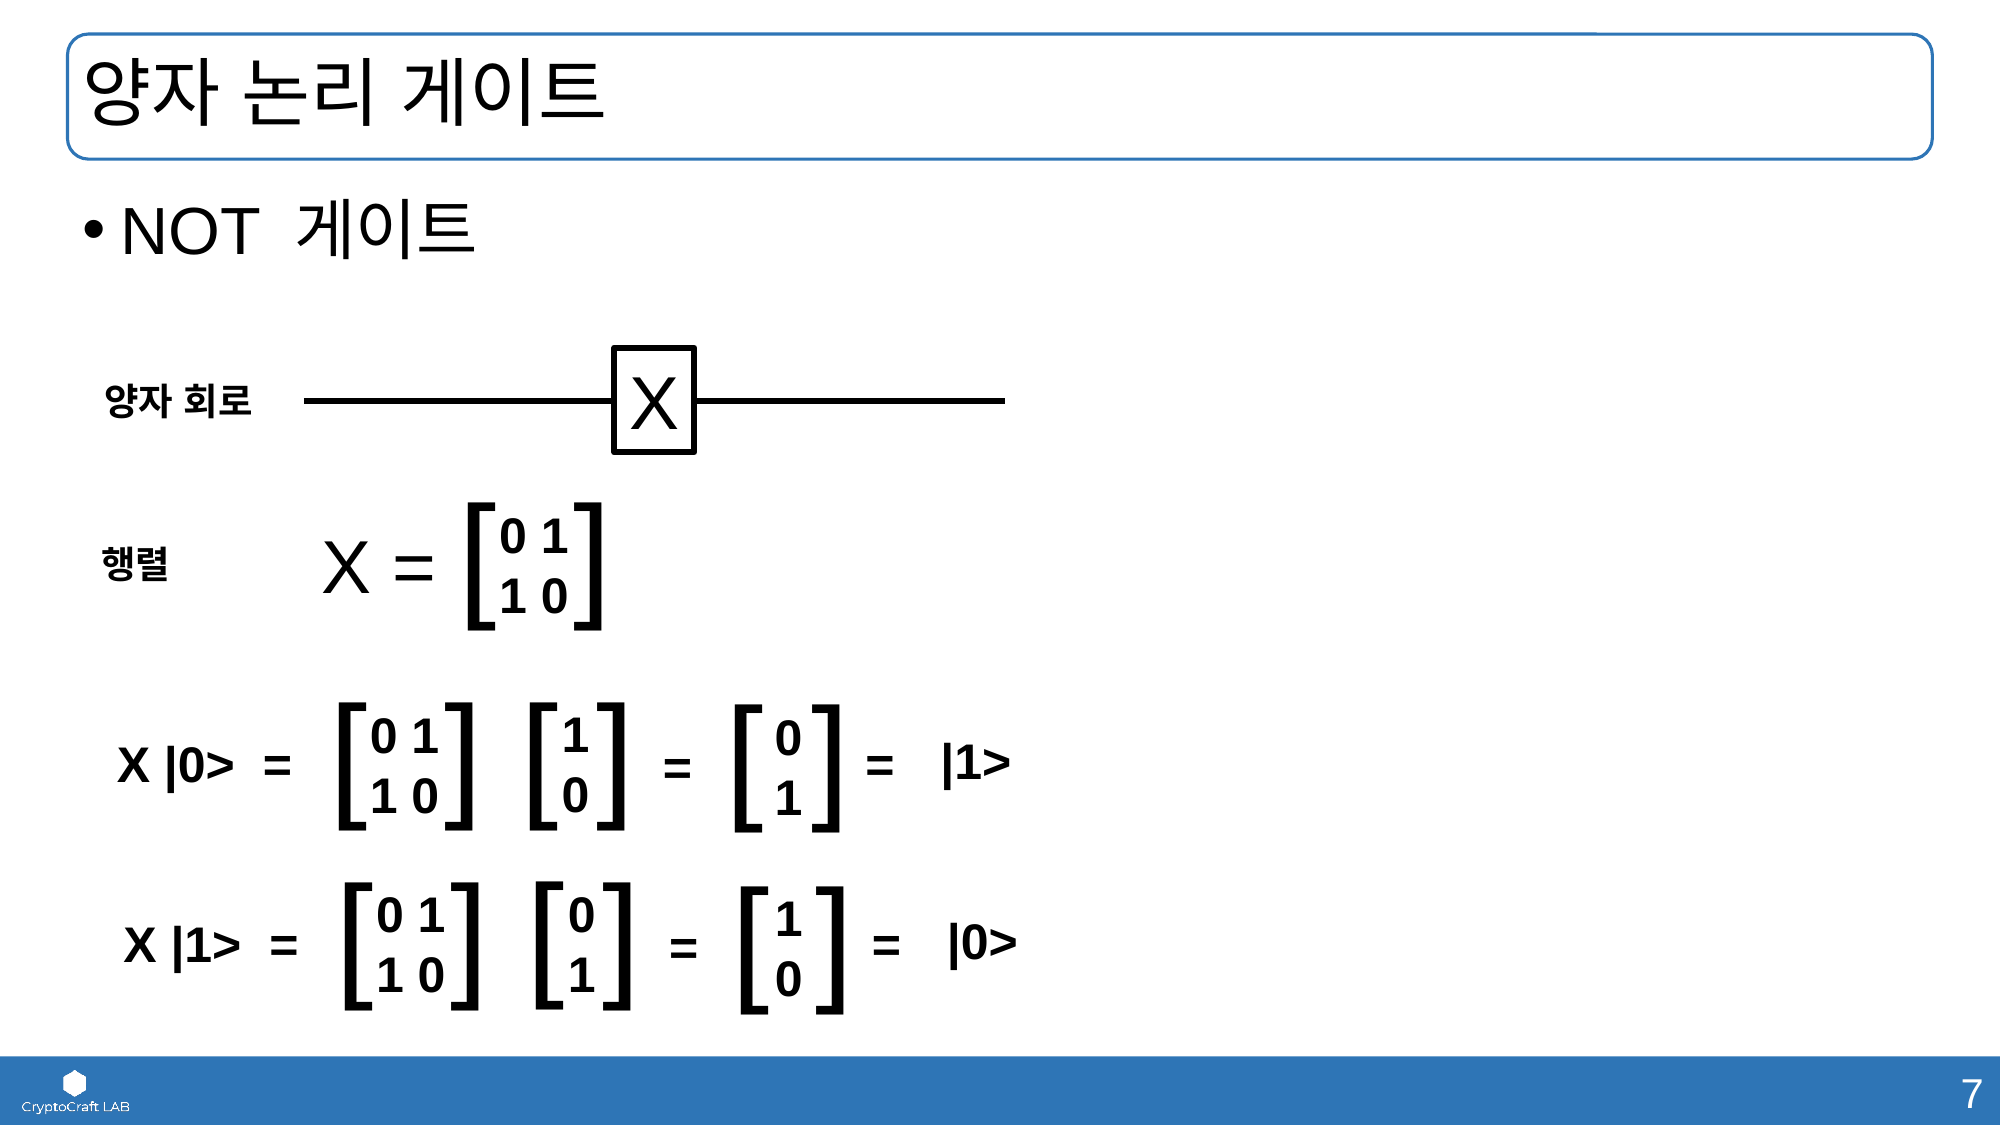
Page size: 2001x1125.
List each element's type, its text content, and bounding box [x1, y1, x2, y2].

text_box X |0> = [102, 725, 308, 801]
text_box X = [306, 510, 443, 616]
text_box ] [800, 841, 869, 1022]
text_box |1> [925, 722, 1027, 798]
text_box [504, 657, 652, 839]
text_box = [652, 727, 708, 803]
list NOT 게이트 [67, 189, 1933, 617]
title 양자 논리 게이트 [67, 34, 1933, 160]
text_box [ [710, 659, 779, 840]
text_box 0 1 [580, 874, 588, 1010]
text_box ] [588, 837, 657, 1018]
picture [13, 1061, 138, 1123]
text_box [ [511, 839, 580, 1017]
text_box [ [717, 841, 786, 1021]
text_box ] [796, 659, 865, 840]
text_box |0> [932, 902, 1033, 977]
text_box = [850, 725, 910, 801]
text_box = [657, 907, 714, 983]
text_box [319, 837, 505, 1019]
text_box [443, 457, 629, 640]
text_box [313, 657, 499, 840]
text_box X |1> = [108, 905, 314, 981]
text_box = [857, 905, 917, 980]
text_box 양자 회로 [89, 370, 269, 431]
text_box 행렬 [86, 533, 186, 594]
text_box 0 1 [779, 697, 796, 833]
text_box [303, 347, 1005, 454]
text_box 1 0 [786, 879, 800, 1015]
